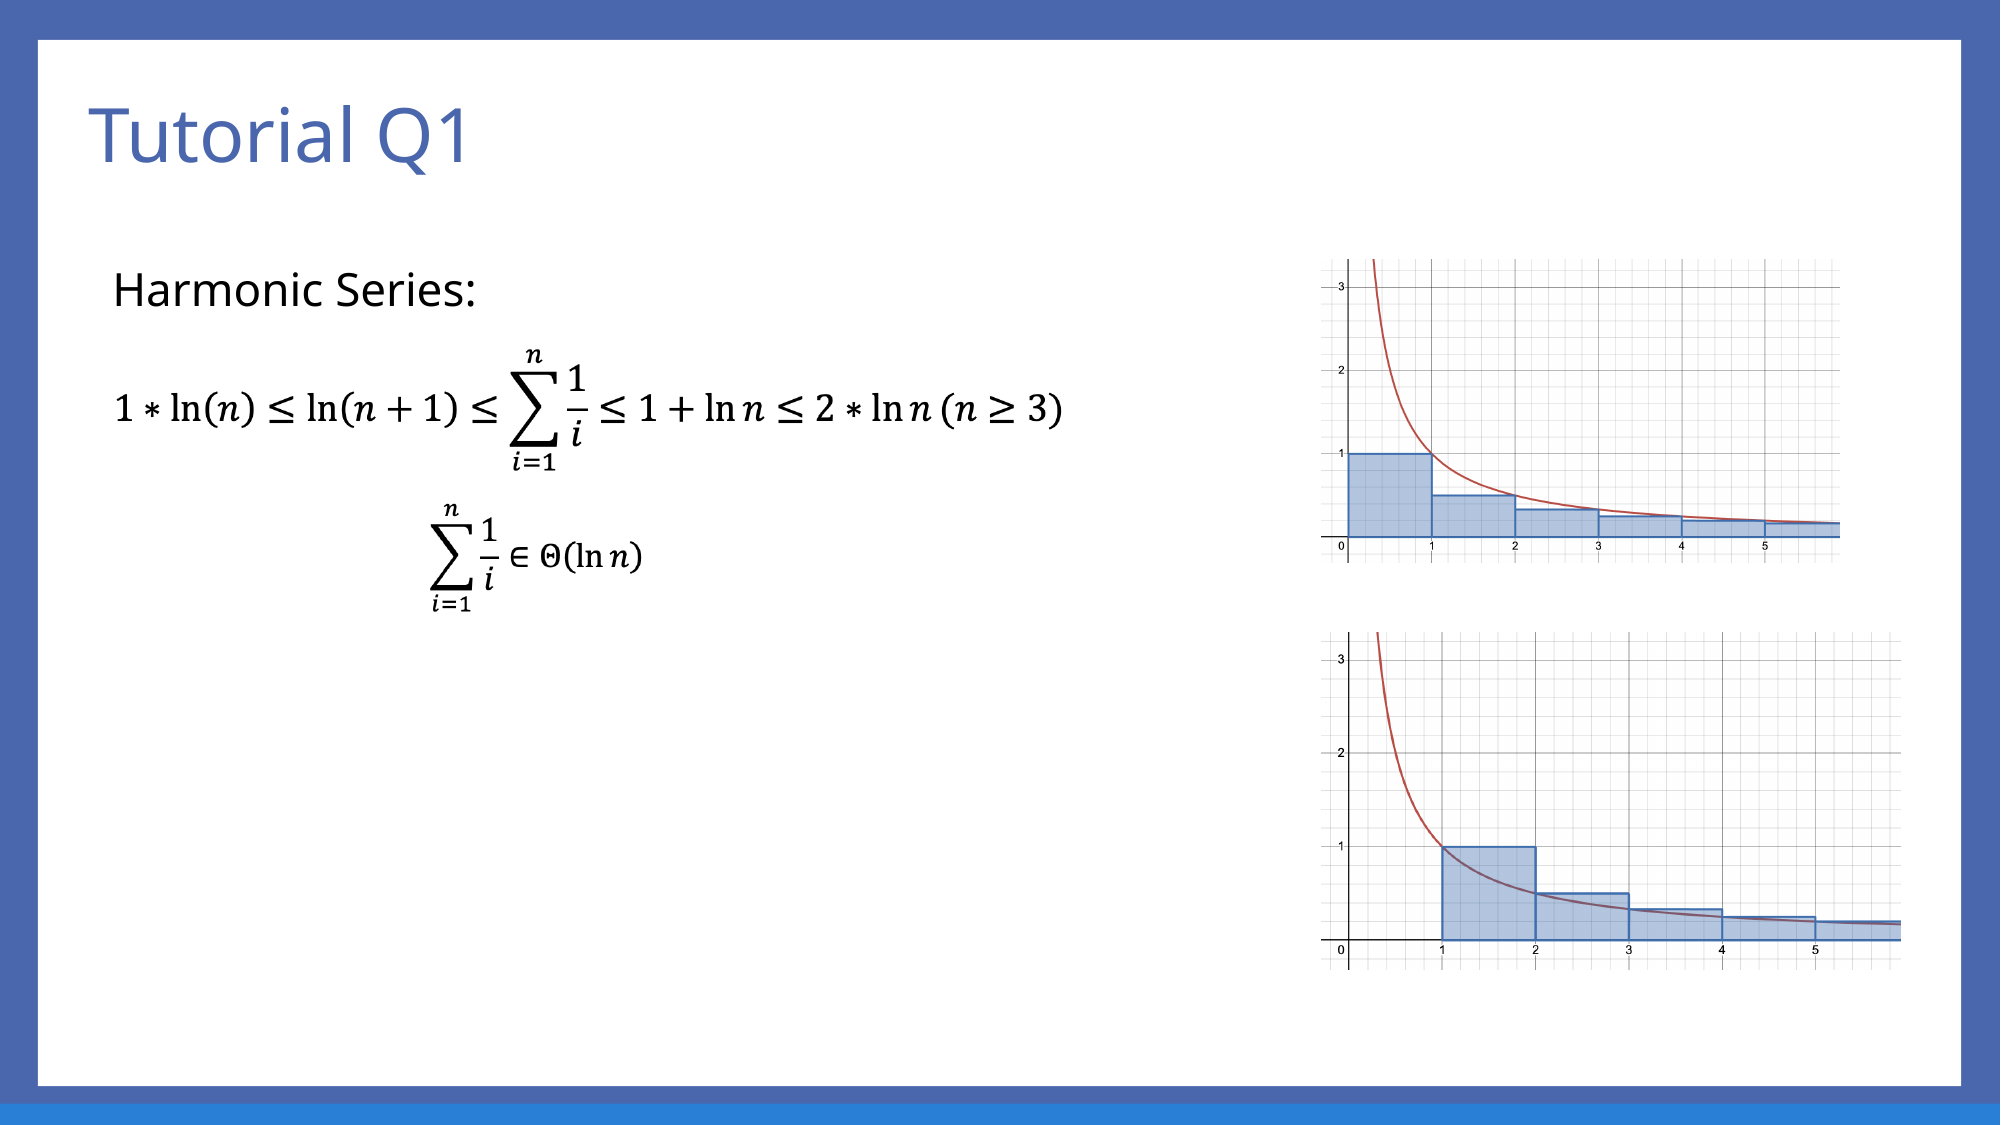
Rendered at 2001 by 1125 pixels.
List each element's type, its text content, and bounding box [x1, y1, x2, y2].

picture [1321, 259, 1840, 564]
picture [1321, 632, 1901, 970]
list Harmonic Series: [92, 233, 980, 412]
text_box Tutorial Q1 [68, 77, 1932, 233]
picture [107, 337, 1078, 618]
